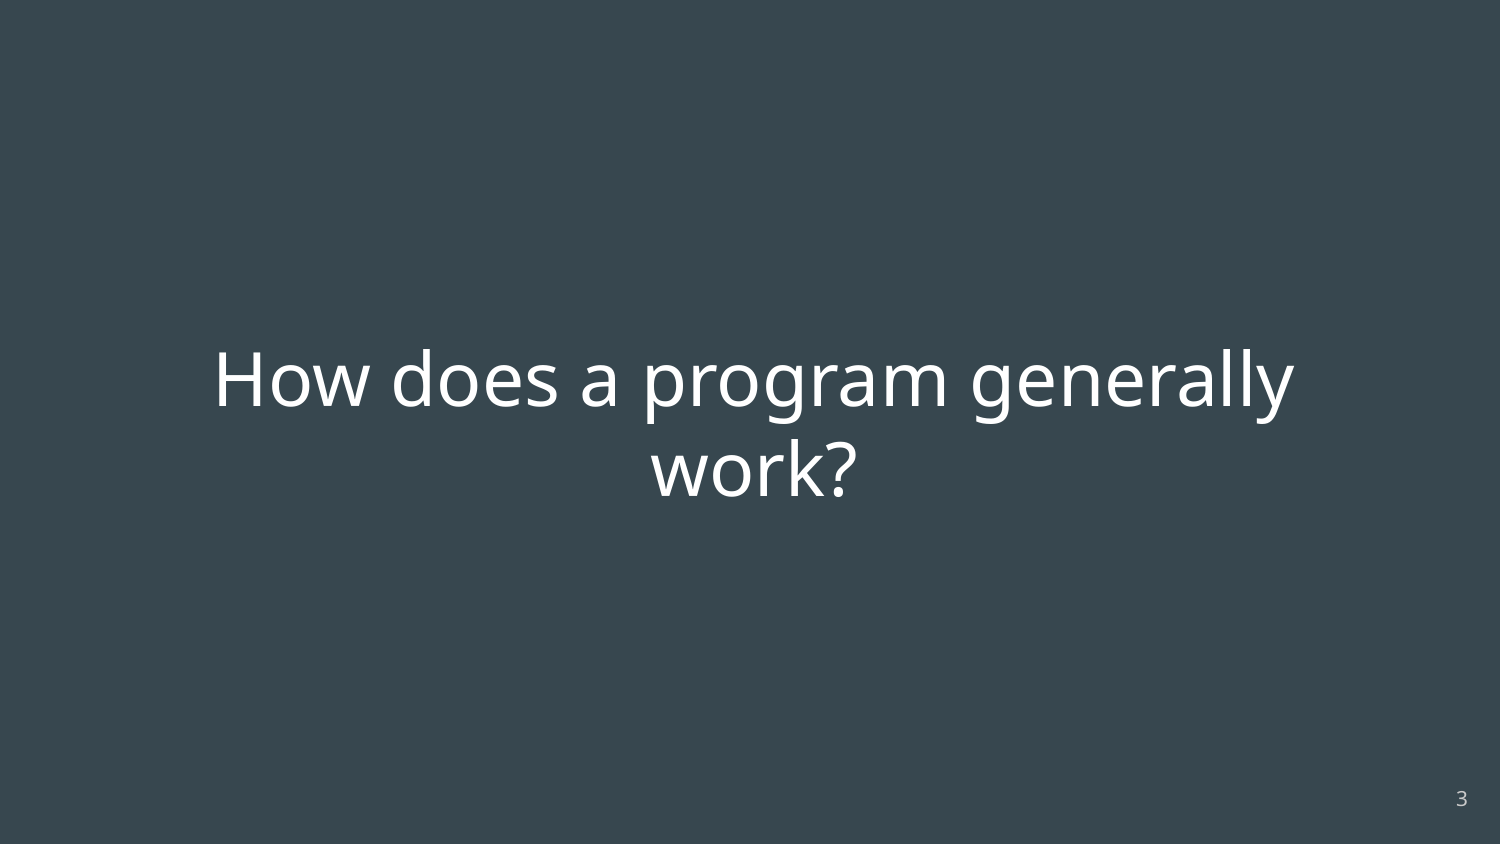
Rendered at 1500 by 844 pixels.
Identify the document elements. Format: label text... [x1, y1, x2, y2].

slide_number ‹#› [1392, 767, 1483, 833]
title How does a program generally work? [110, 351, 1399, 493]
